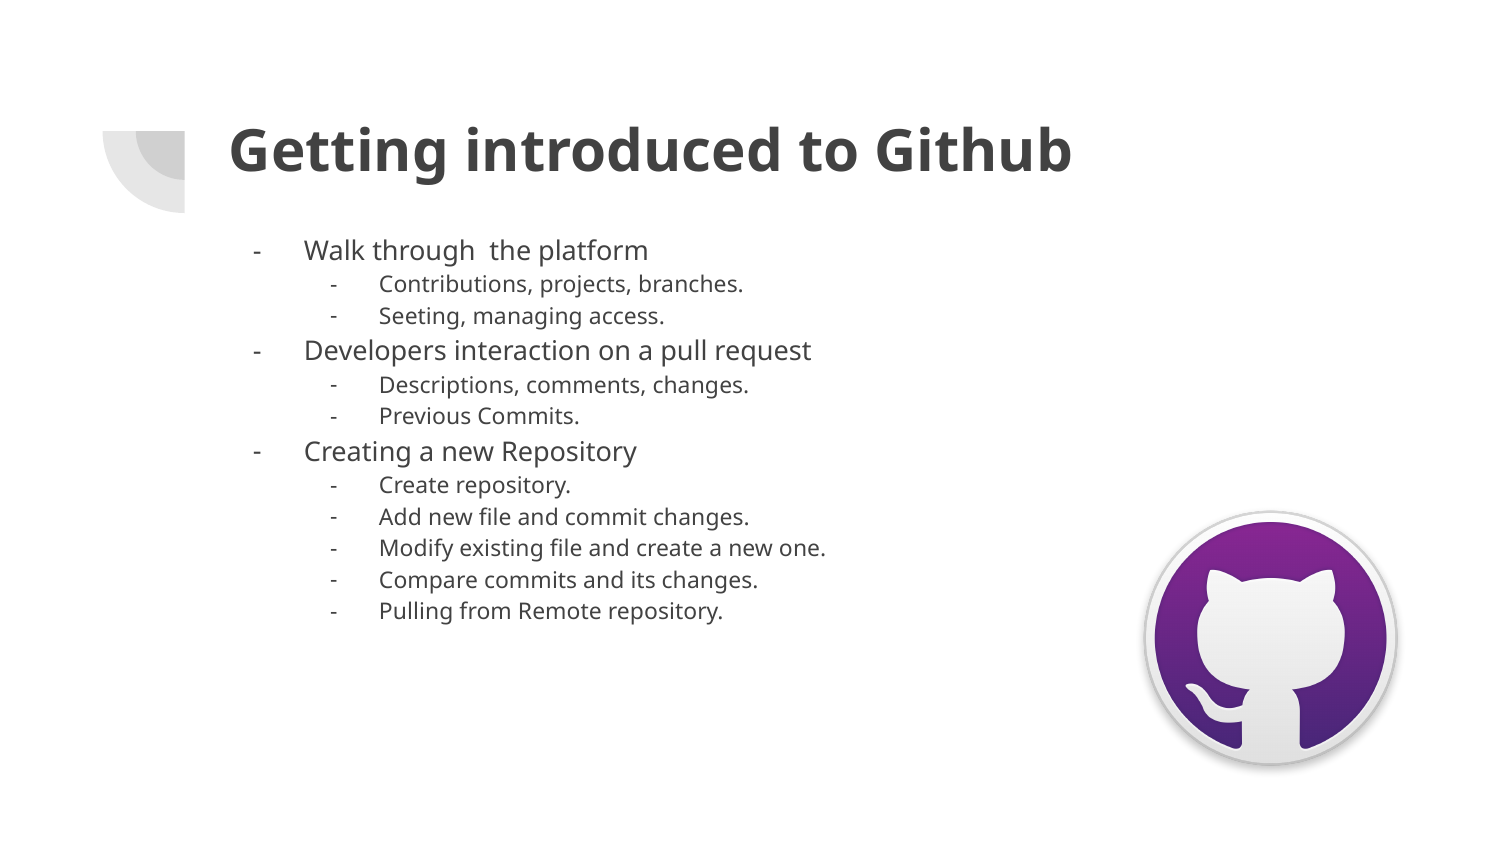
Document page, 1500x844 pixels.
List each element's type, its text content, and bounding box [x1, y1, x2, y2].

picture [1127, 495, 1414, 781]
list Walk through the platform Contributions, projects, branches. Seeting, managing access. Developers interaction on a pull request Descriptions, comments, changes. Previous Commits. Creating a new Repository Create repository. Add new file and commit changes. Modify existing file and create a new one. Compare commits and its changes. Pulling from Remote repository. [213, 213, 1368, 631]
title Getting introduced to Github [213, 98, 1368, 213]
